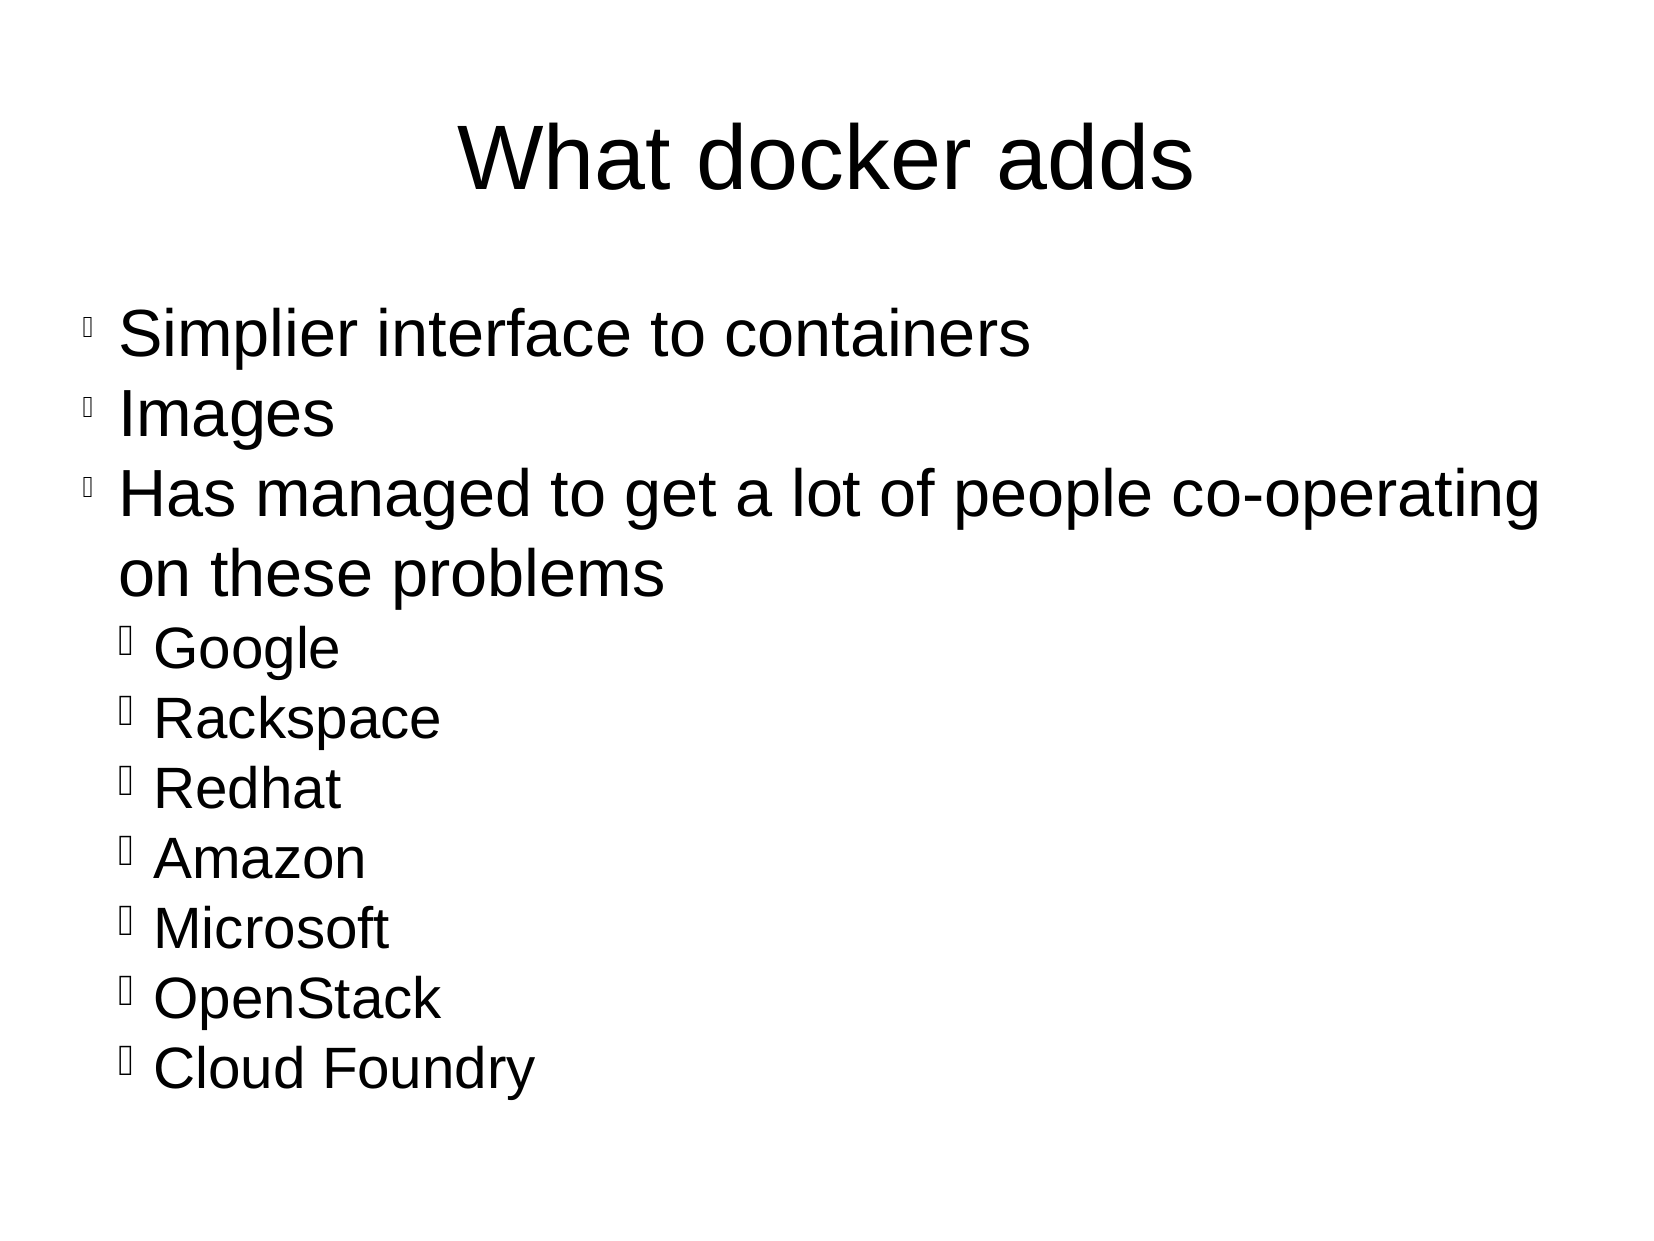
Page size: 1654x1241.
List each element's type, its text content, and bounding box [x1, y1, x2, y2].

text_box What docker adds [82, 49, 1571, 257]
text_box Simplier interface to containers Images Has managed to get a lot of people co-operating on these problems Google Rackspace Redhat Amazon Microsoft OpenStack Cloud Foundry [82, 290, 1571, 1010]
